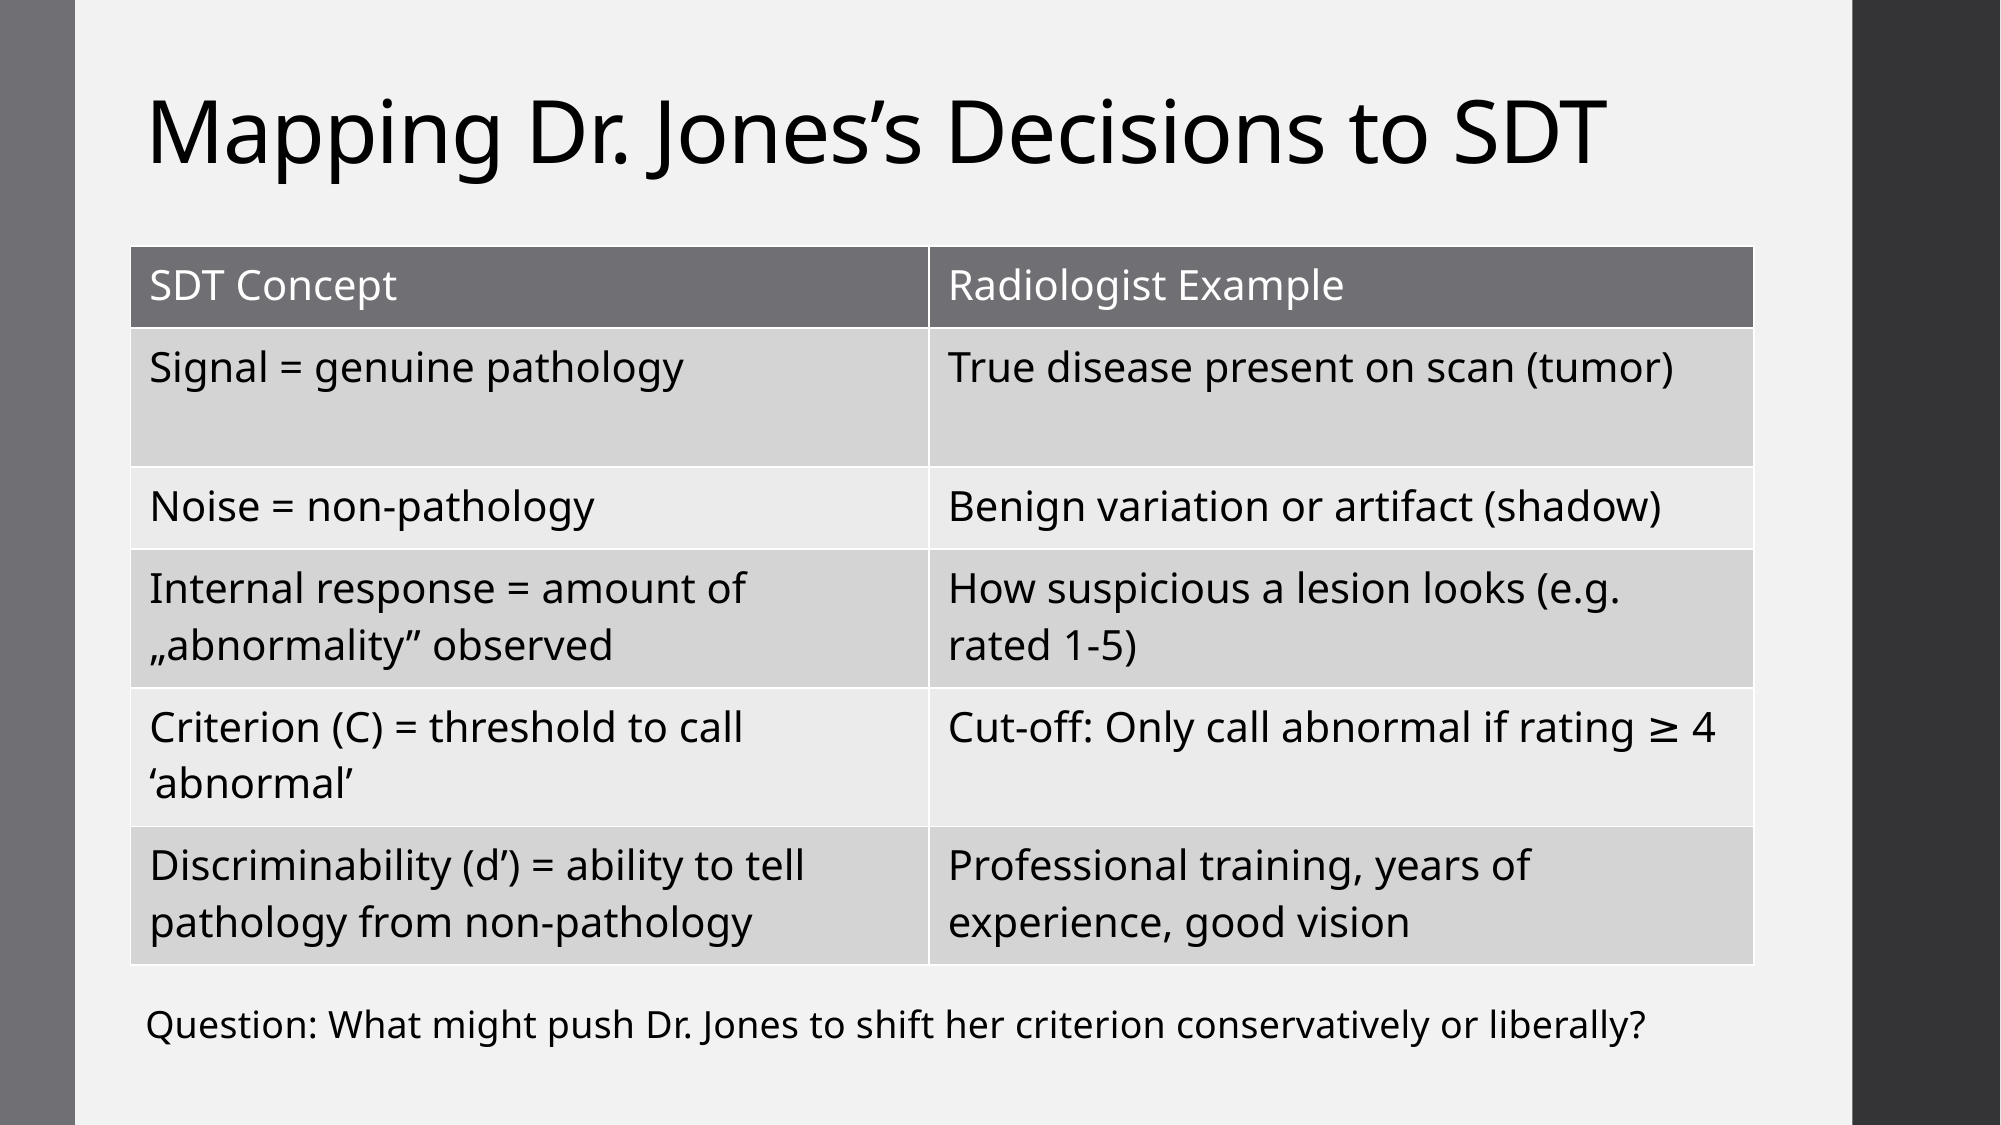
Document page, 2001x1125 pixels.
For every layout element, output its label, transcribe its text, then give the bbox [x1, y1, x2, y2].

table_cell Discriminability (d’) = ability to tell pathology from non-pathology [131, 827, 928, 964]
table_header Radiologist Example [930, 247, 1753, 327]
table_cell Signal = genuine pathology [131, 329, 928, 466]
text_box Question: What might push Dr. Jones to shift her criterion conservatively or liberally? [130, 996, 1730, 1095]
table_header SDT Concept [131, 247, 928, 327]
table_cell True disease present on scan (tumor) [930, 329, 1753, 466]
table_cell Noise = non-pathology [131, 468, 928, 548]
table_cell Cut-off: Only call abnormal if rating ≥ 4 [930, 689, 1753, 826]
table_cell Professional training, years of experience, good vision [930, 827, 1753, 964]
text_box [0, 0, 76, 1125]
table_cell Internal response = amount of „abnormality” observed [131, 550, 928, 687]
table_cell Benign variation or artifact (shadow) [930, 468, 1753, 548]
table_cell How suspicious a lesion looks (e.g. rated 1-5) [930, 550, 1753, 687]
table_cell Criterion (C) = threshold to call ‘abnormal’ [131, 689, 928, 826]
title Mapping Dr. Jones’s Decisions to SDT [130, 0, 1797, 189]
